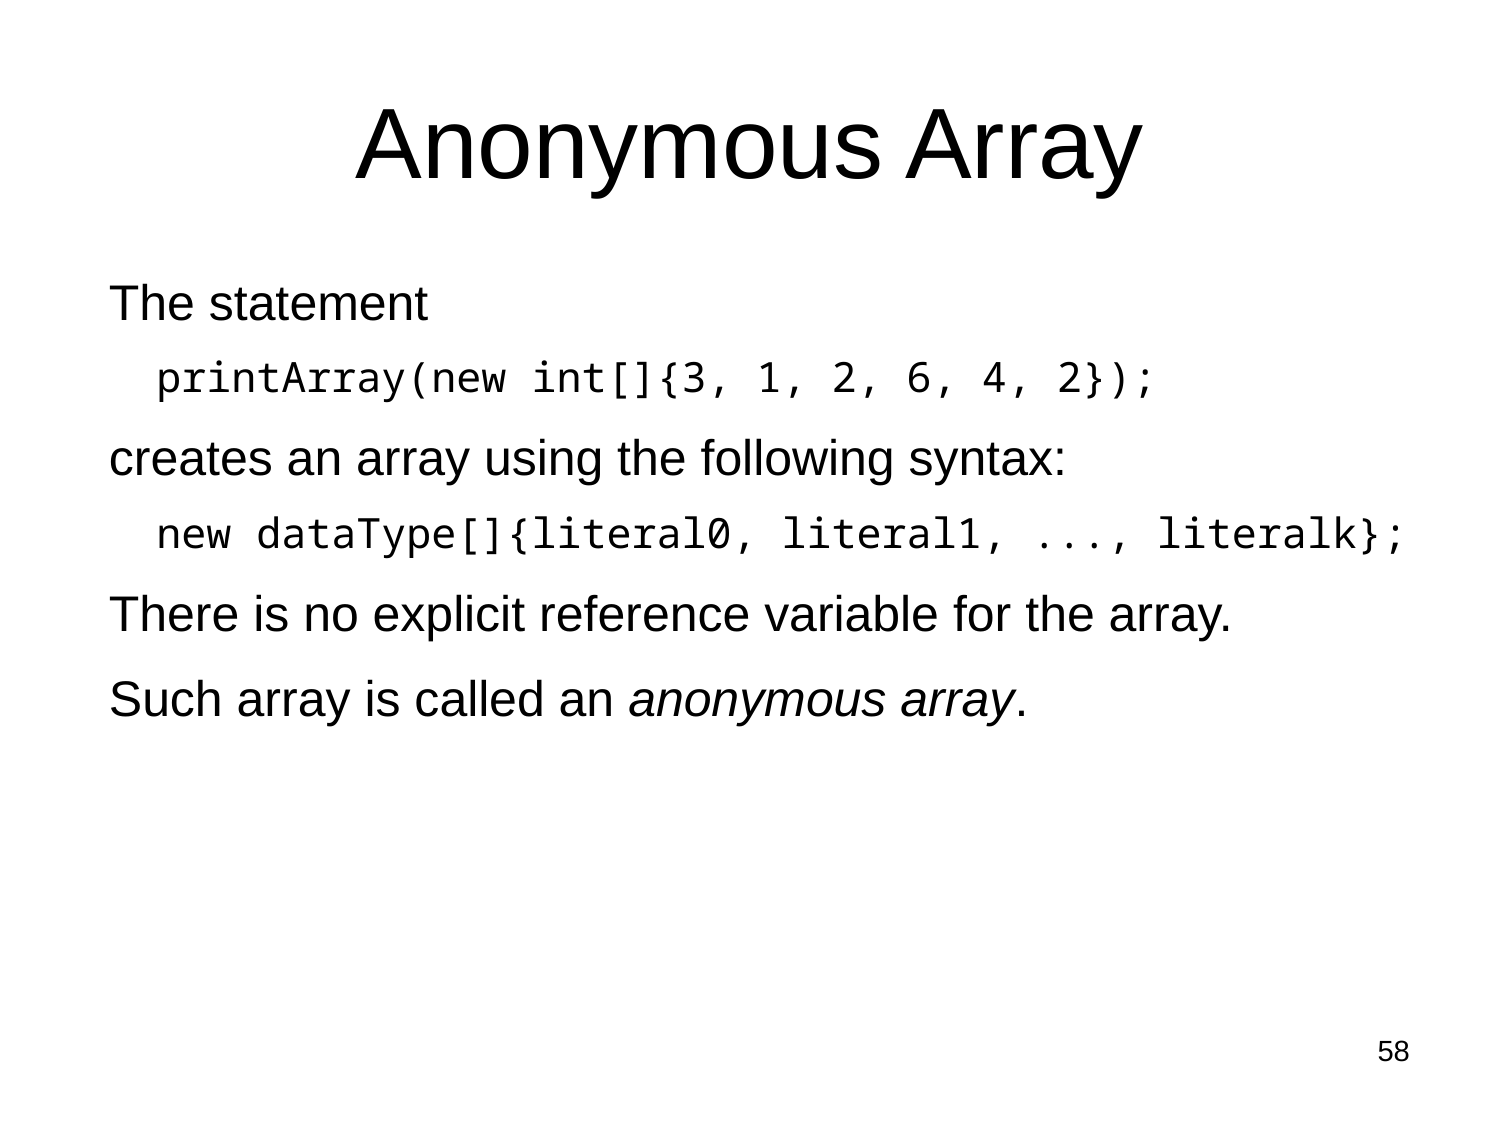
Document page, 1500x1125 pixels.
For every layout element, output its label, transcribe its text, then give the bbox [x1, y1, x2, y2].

title Anonymous Array [75, 45, 1425, 233]
list The statement printArray(new int[]{3, 1, 2, 6, 4, 2}); creates an array using the following syntax: new dataType[]{literal0, literal1, ..., literalk}; There is no explicit reference variable for the array. Such array is called an anonymous array. [75, 262, 1438, 1005]
slide_number 58 [1074, 1024, 1426, 1103]
